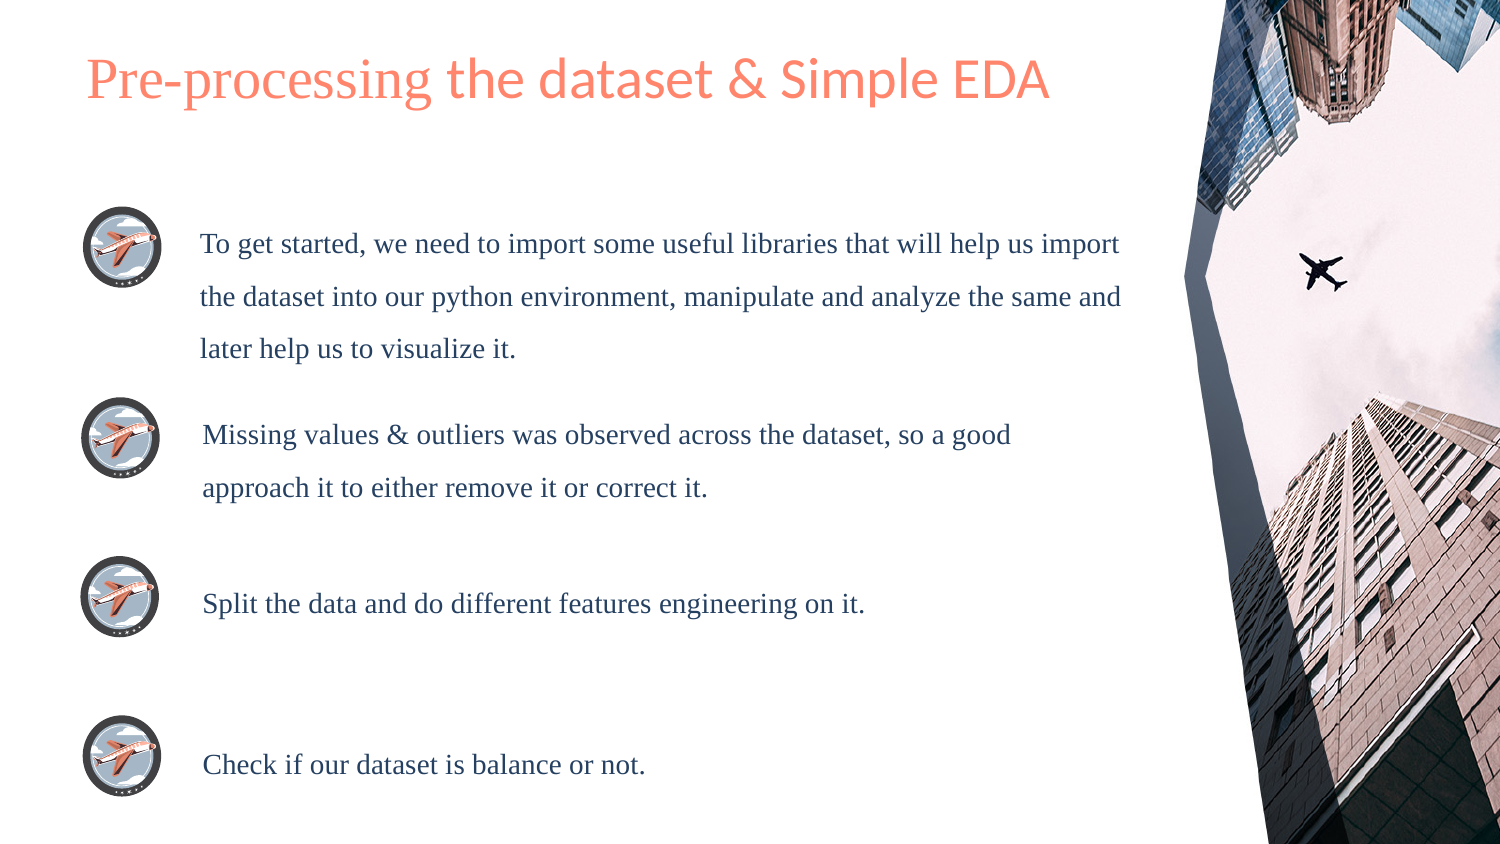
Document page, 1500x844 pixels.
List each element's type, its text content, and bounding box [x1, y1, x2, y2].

text_box Check if our dataset is balance or not. [187, 720, 742, 788]
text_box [80, 396, 160, 479]
text_box Split the data and do different features engineering on it. [187, 559, 1262, 627]
title Pre-processing the dataset & Simple EDA [71, 16, 1172, 136]
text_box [82, 715, 162, 797]
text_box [80, 555, 160, 638]
text_box Missing values & outliers was observed across the dataset, so a good approach it to either remove it or correct it. [187, 390, 1076, 511]
text_box To get started, we need to import some useful libraries that will help us import the dataset into our python environment, manipulate and analyze the same and later help us to visualize it. [185, 199, 1154, 440]
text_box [82, 206, 162, 288]
picture [0, 0, 1500, 844]
